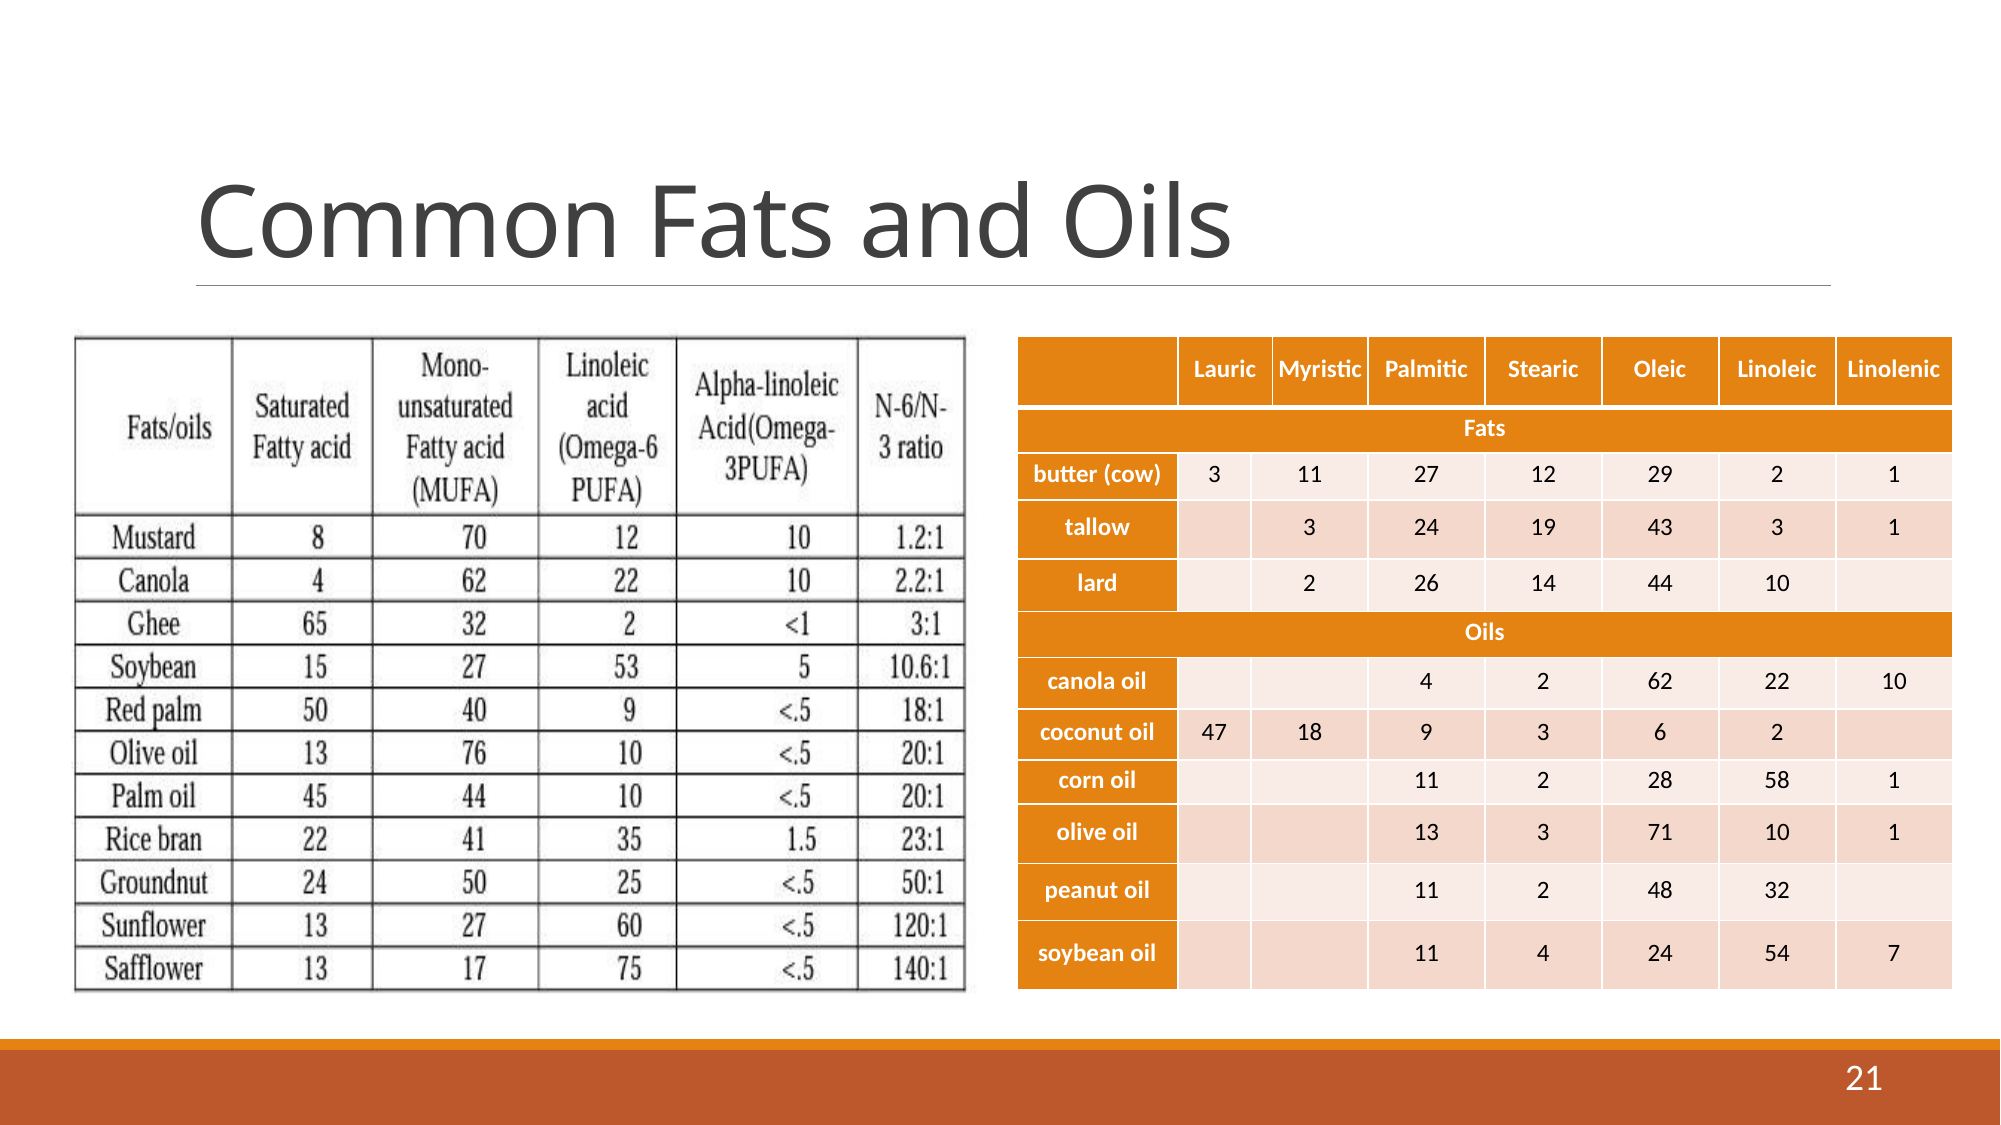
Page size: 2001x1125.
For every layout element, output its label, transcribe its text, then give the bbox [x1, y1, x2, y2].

table_cell butter (cow) [1018, 454, 1177, 499]
table_cell 58 [1720, 761, 1835, 803]
table_cell 2 [1252, 560, 1367, 611]
table_cell 10 [1720, 805, 1835, 863]
table_cell [1252, 921, 1367, 989]
table_cell [1837, 560, 1952, 611]
table_cell [1179, 560, 1250, 611]
table_cell 11 [1252, 454, 1367, 499]
table_cell [1179, 761, 1250, 803]
table_header Lauric [1179, 337, 1272, 405]
table_cell Fats [1018, 410, 1952, 452]
table_cell 19 [1486, 501, 1601, 558]
table_cell 27 [1369, 454, 1484, 499]
table_header Linoleic [1720, 337, 1835, 405]
table_cell 32 [1720, 864, 1835, 920]
table_header Stearic [1486, 337, 1601, 405]
table_cell 3 [1720, 501, 1835, 558]
table_cell 9 [1369, 710, 1484, 759]
table_cell 10 [1837, 658, 1952, 708]
table_cell [1837, 710, 1952, 759]
table_cell 11 [1369, 921, 1484, 989]
table_cell 44 [1603, 560, 1718, 611]
table_cell [1252, 658, 1367, 708]
table_cell 14 [1486, 560, 1601, 611]
table_cell [1179, 864, 1250, 920]
table_header Oleic [1603, 337, 1718, 405]
table_cell 54 [1720, 921, 1835, 989]
table_cell 2 [1486, 864, 1601, 920]
table_cell 47 [1179, 710, 1250, 759]
table_cell 4 [1486, 921, 1601, 989]
table_cell canola oil [1018, 658, 1177, 708]
table_cell tallow [1018, 501, 1177, 558]
text_box 21 [1829, 1045, 1899, 1106]
table_cell 3 [1486, 710, 1601, 759]
table_cell 18 [1252, 710, 1367, 759]
table_cell 11 [1369, 761, 1484, 803]
table_cell 1 [1837, 454, 1952, 499]
table_cell 4 [1369, 658, 1484, 708]
table_header [1018, 337, 1177, 405]
table_cell 3 [1486, 805, 1601, 863]
table_cell corn oil [1018, 761, 1177, 803]
table_cell 10 [1720, 560, 1835, 611]
table_cell 1 [1837, 805, 1952, 863]
table_cell [1179, 921, 1250, 989]
table_cell 1 [1837, 761, 1952, 803]
table_cell 26 [1369, 560, 1484, 611]
table_cell [1837, 864, 1952, 920]
table_header Palmitic [1369, 337, 1484, 405]
table_cell [1252, 864, 1367, 920]
table_cell Oils [1018, 612, 1952, 657]
table_cell 1 [1837, 501, 1952, 558]
table_cell [1179, 805, 1250, 863]
table_cell 11 [1369, 864, 1484, 920]
table_cell [1252, 761, 1367, 803]
table_cell coconut oil [1018, 710, 1177, 759]
table_cell 2 [1486, 761, 1601, 803]
table_cell 48 [1603, 864, 1718, 920]
table_cell 2 [1720, 454, 1835, 499]
table_cell 43 [1603, 501, 1718, 558]
table_cell 3 [1179, 454, 1250, 499]
table_cell 12 [1486, 454, 1601, 499]
table_cell [1179, 658, 1250, 708]
picture [35, 295, 1006, 994]
table_cell 28 [1603, 761, 1718, 803]
table_cell 2 [1720, 710, 1835, 759]
table_header Linolenic [1837, 337, 1952, 405]
table_cell 24 [1369, 501, 1484, 558]
table_cell 62 [1603, 658, 1718, 708]
table_cell lard [1018, 560, 1177, 611]
table_cell [1179, 501, 1250, 558]
table_cell 2 [1486, 658, 1601, 708]
table_cell 29 [1603, 454, 1718, 499]
table_cell 71 [1603, 805, 1718, 863]
table_cell olive oil [1018, 805, 1177, 863]
table_cell 22 [1720, 658, 1835, 708]
title Common Fats and Oils [180, 47, 1830, 285]
table_cell 7 [1837, 921, 1952, 989]
table_cell 3 [1252, 501, 1367, 558]
table_cell 24 [1603, 921, 1718, 989]
table_cell soybean oil [1018, 921, 1177, 989]
table_cell [1252, 805, 1367, 863]
table_cell 13 [1369, 805, 1484, 863]
table_header Myristic [1273, 337, 1367, 405]
table_cell peanut oil [1018, 864, 1177, 920]
table_cell 6 [1603, 710, 1718, 759]
